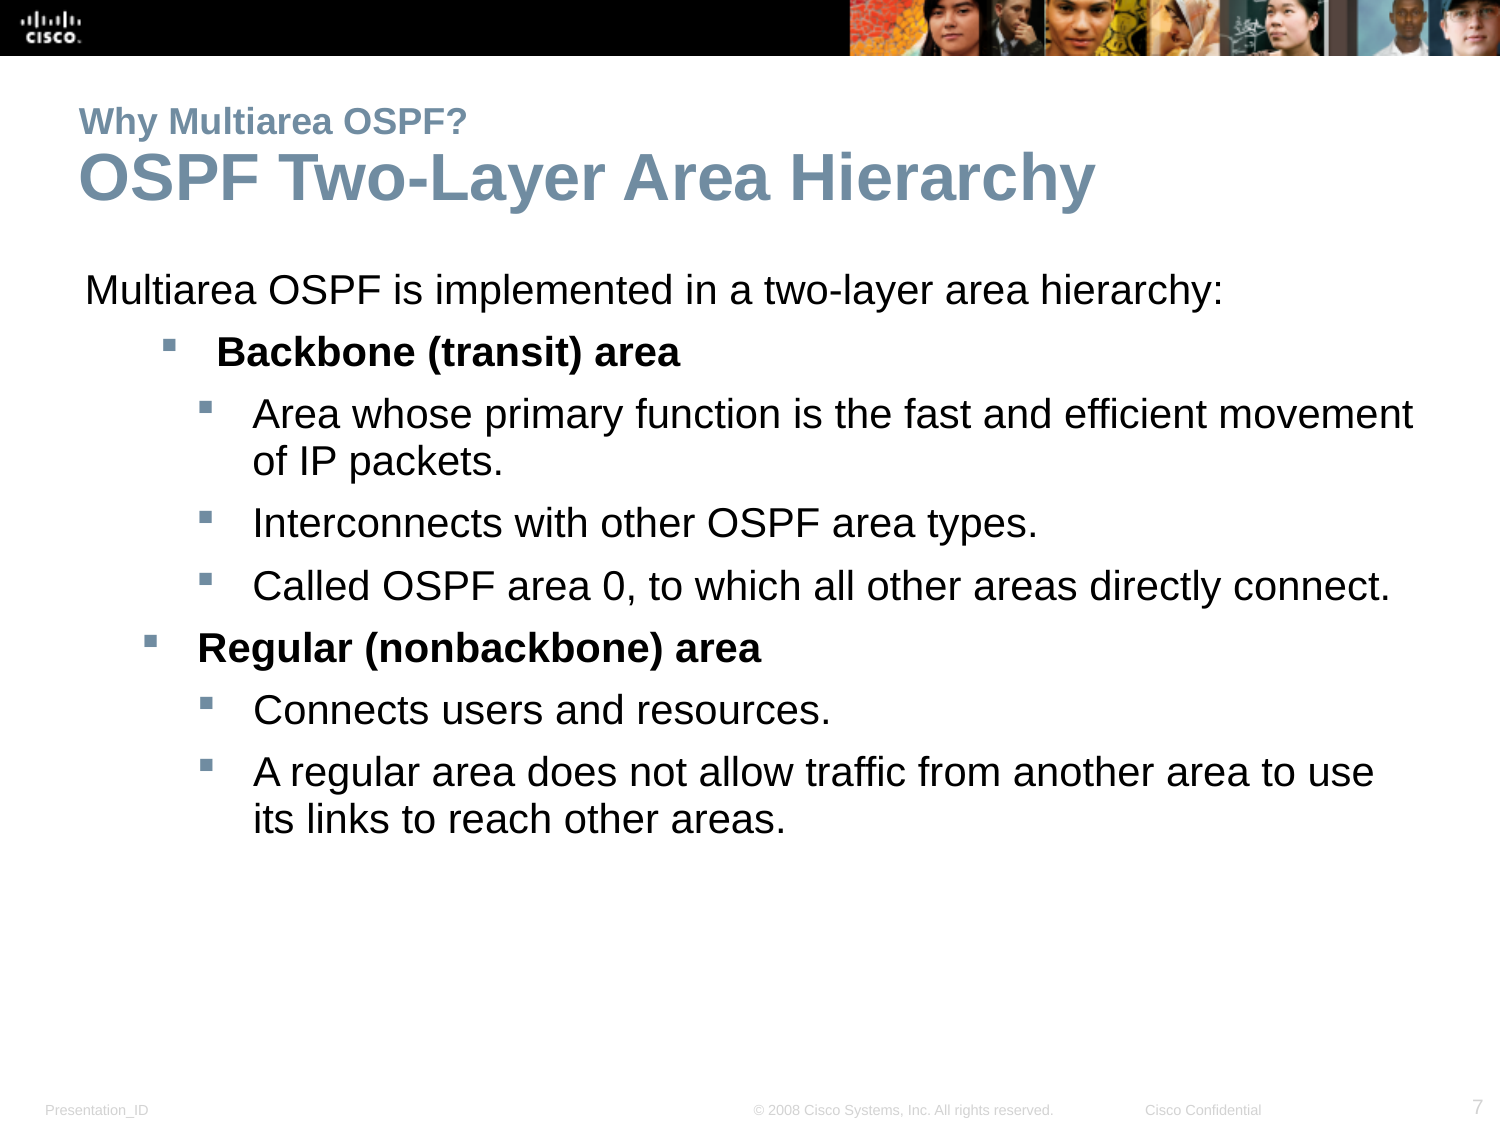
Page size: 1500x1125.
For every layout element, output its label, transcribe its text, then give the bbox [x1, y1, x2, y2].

title Why Multiarea OSPF? OSPF Two-Layer Area Hierarchy [64, 78, 1453, 222]
list Multiarea OSPF is implemented in a two-layer area hierarchy: Backbone (transit) area Area whose primary function is the fast and efficient movement of IP packets. Interconnects with other OSPF area types. Called OSPF area 0, to which all other areas directly connect. Regular (nonbackbone) area Connects users and resources. A regular area does not allow traffic from another area to use its links to reach other areas. [71, 259, 1434, 977]
picture [0, 0, 1500, 56]
